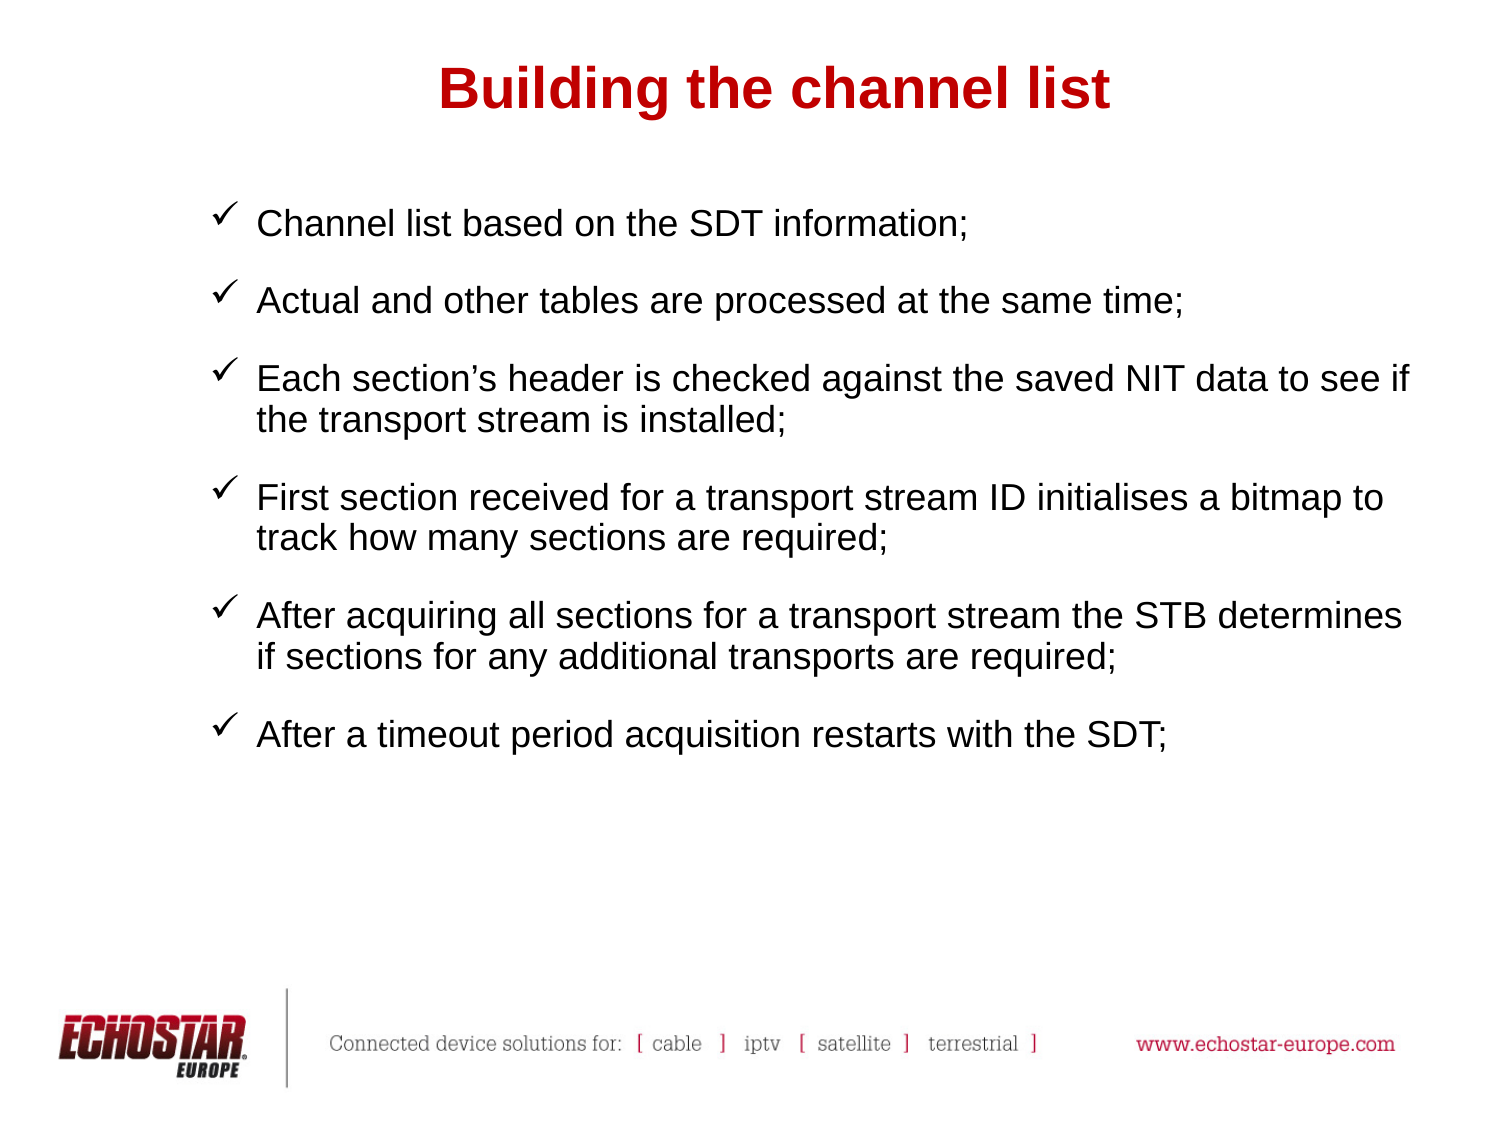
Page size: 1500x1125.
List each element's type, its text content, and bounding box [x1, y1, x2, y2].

text_box Channel list based on the SDT information; Actual and other tables are processed at the same time; Each section’s header is checked against the saved NIT data to see if the transport stream is installed; First section received for a transport stream ID initialises a bitmap to track how many sections are required; After acquiring all sections for a transport stream the STB determines if sections for any additional transports are required; After a timeout period acquisition restarts with the SDT; [194, 196, 1435, 763]
title [75, 45, 1425, 149]
text_box Building the channel list [99, 42, 1450, 147]
picture [0, 963, 1500, 1125]
